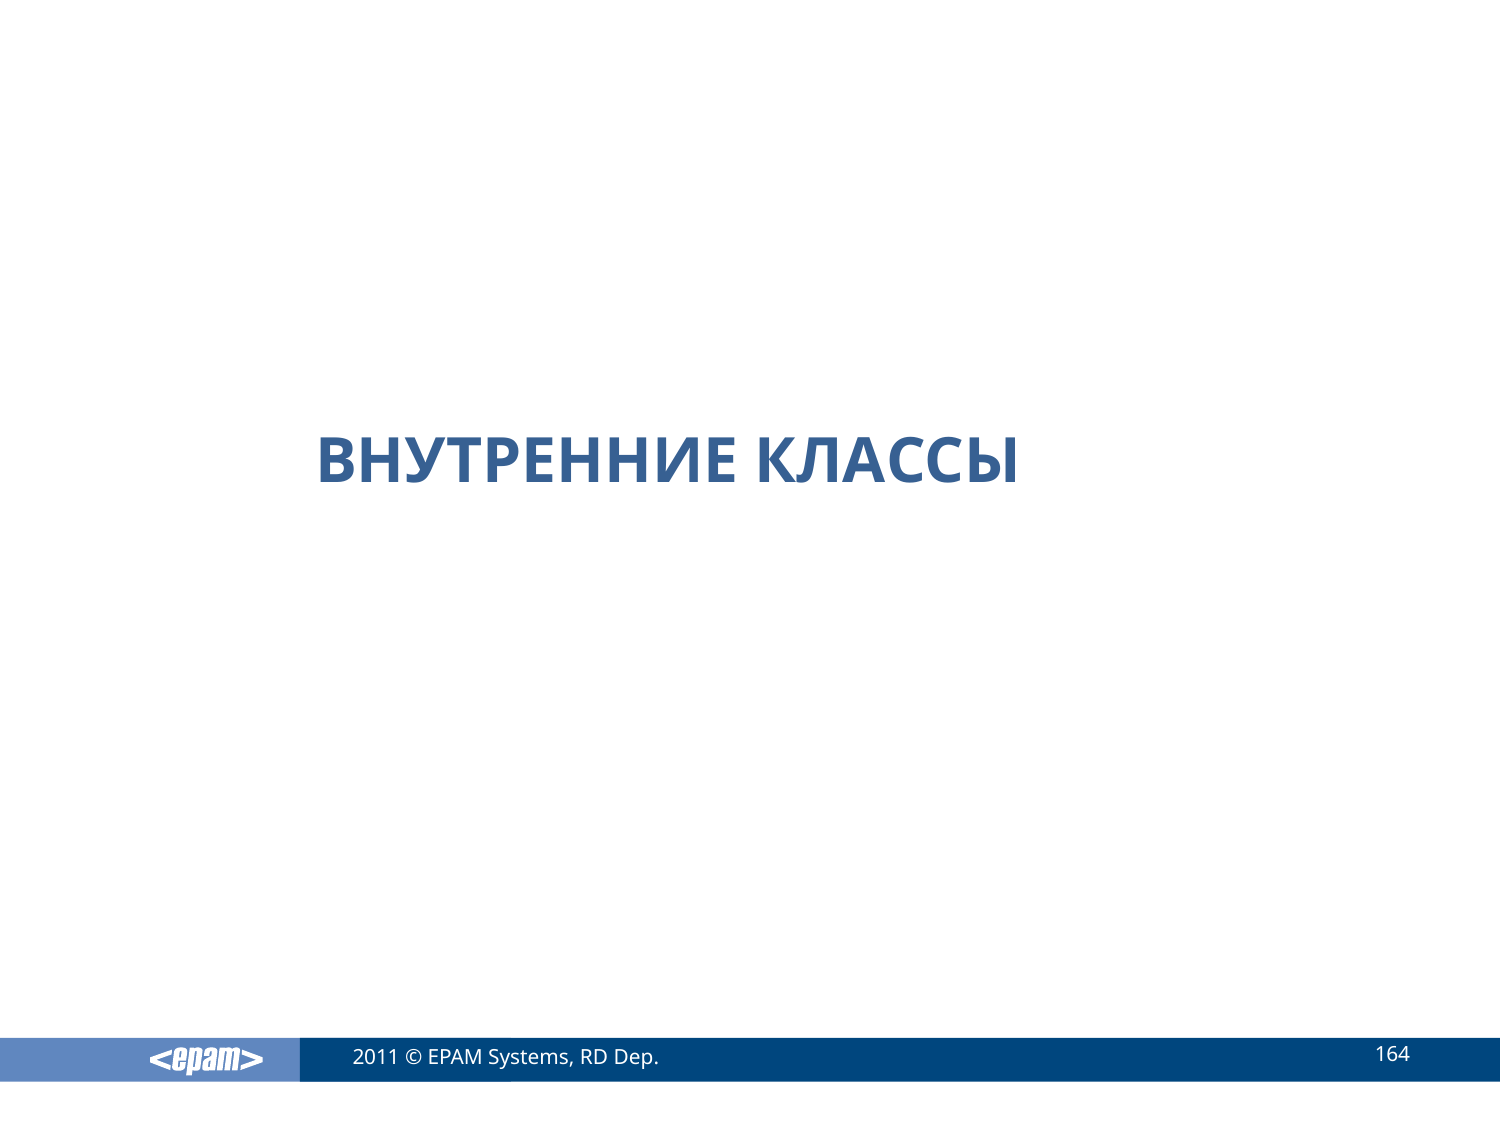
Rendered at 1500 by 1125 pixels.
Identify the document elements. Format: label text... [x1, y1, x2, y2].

footer 2011 © EPAM Systems, RD Dep. [337, 1028, 738, 1088]
slide_number 164 [1262, 1025, 1425, 1085]
title Внутренние классы [300, 412, 1350, 649]
